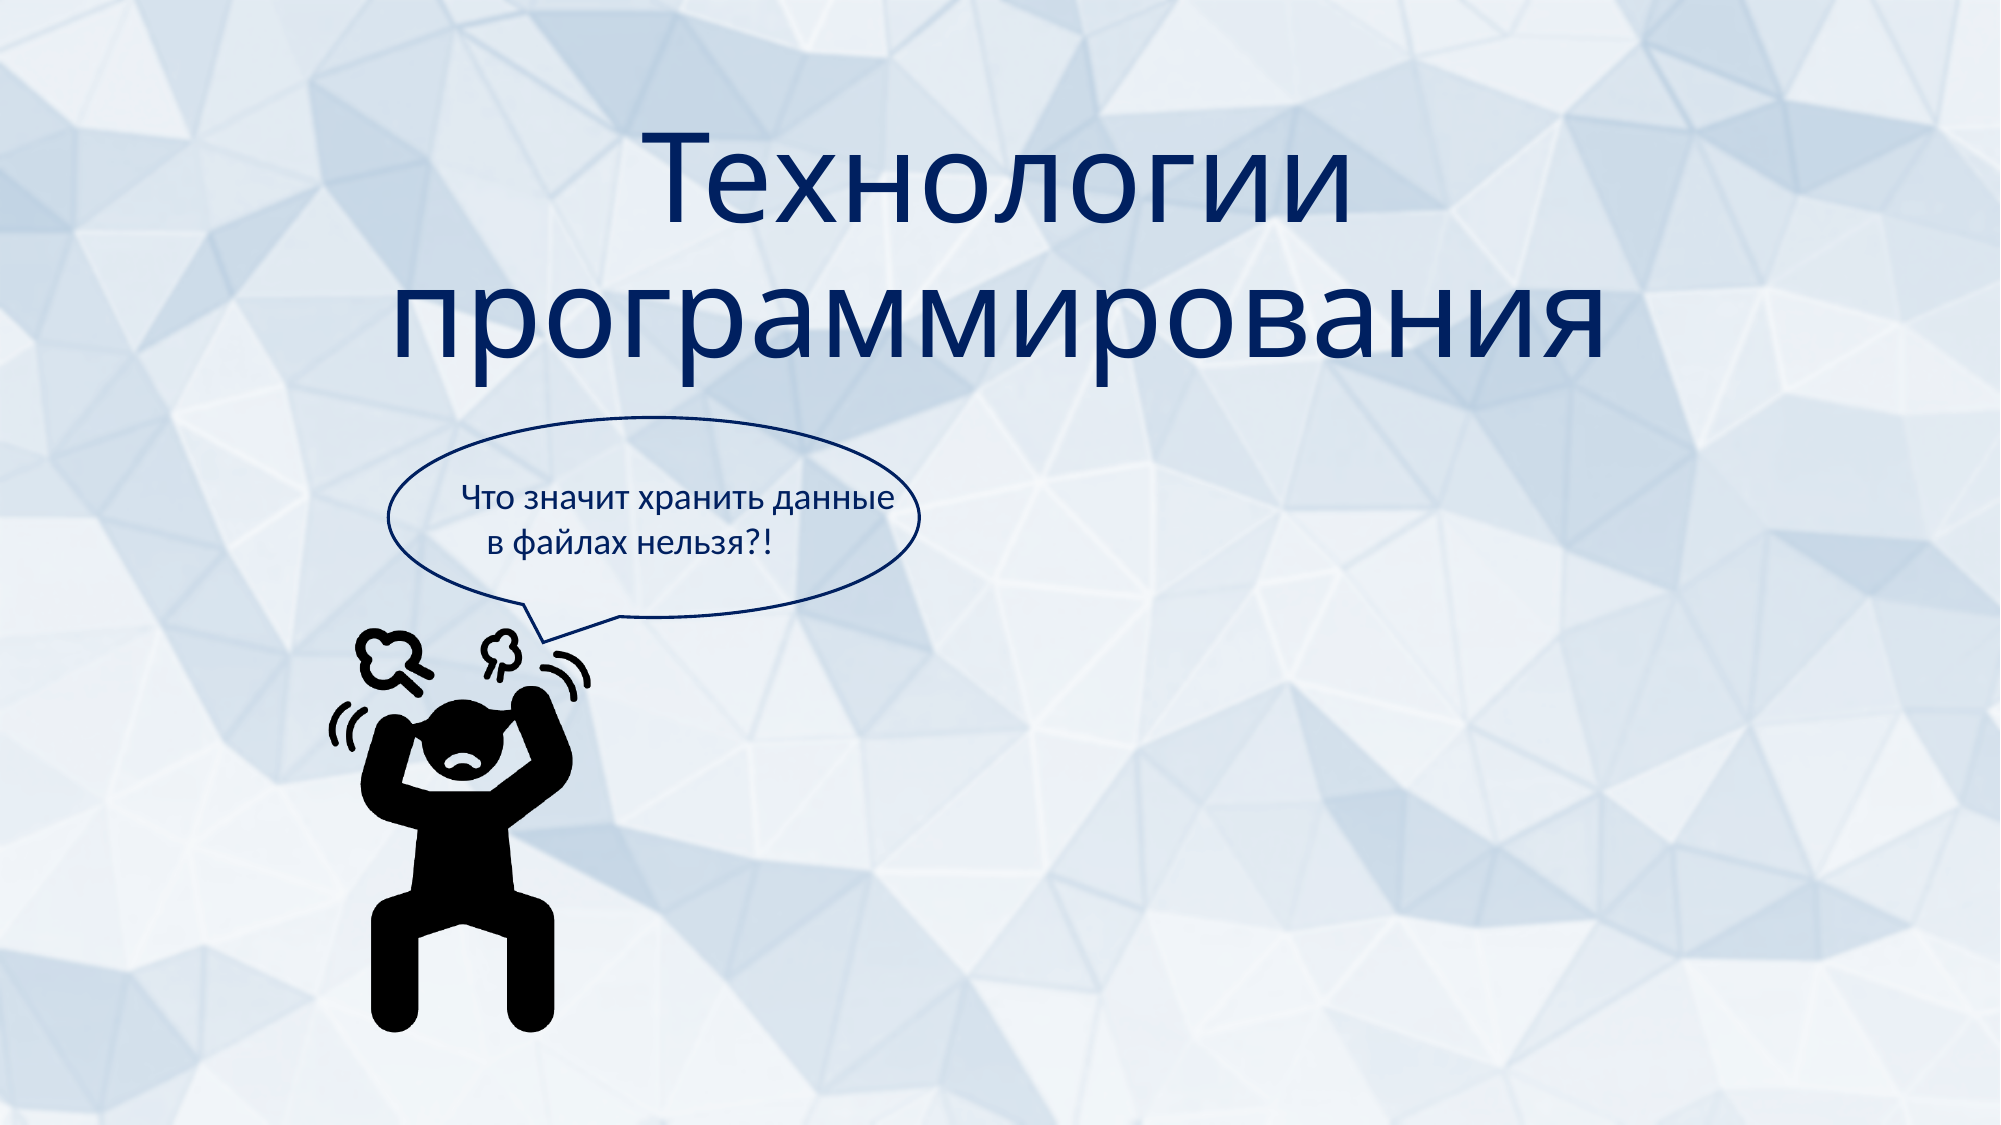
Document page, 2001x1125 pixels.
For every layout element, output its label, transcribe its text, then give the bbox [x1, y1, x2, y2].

title Технологии программирования [249, 0, 1750, 392]
picture [249, 620, 670, 1040]
picture [534, 620, 601, 640]
